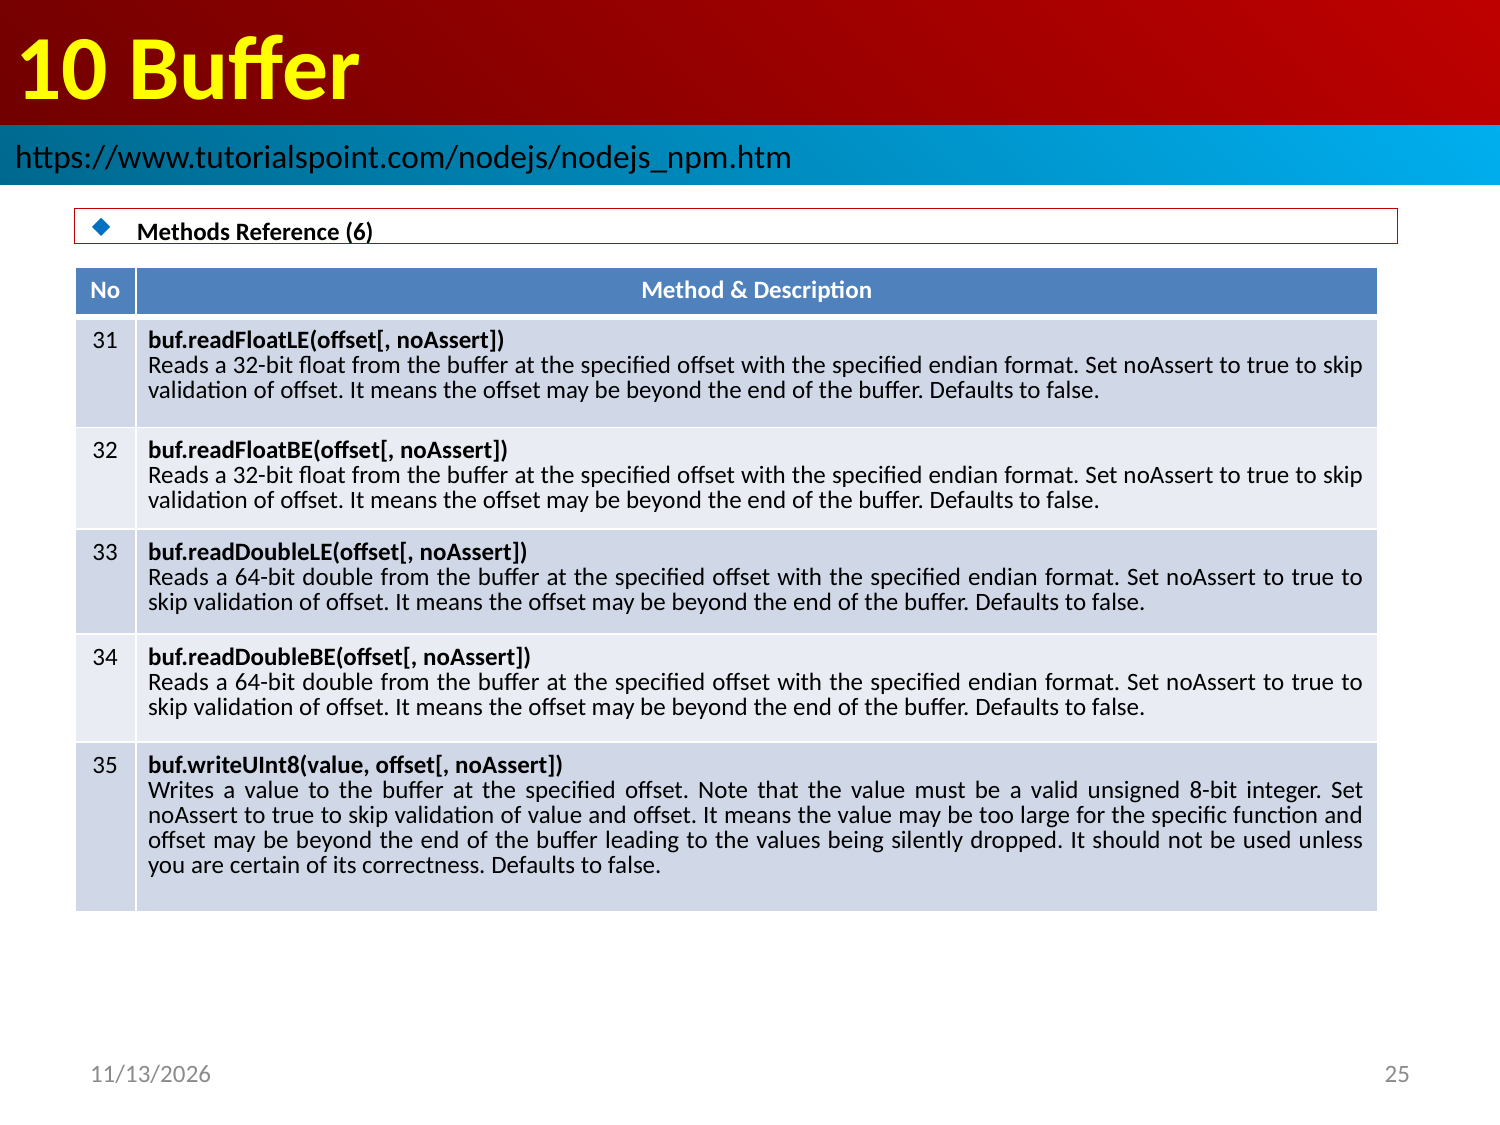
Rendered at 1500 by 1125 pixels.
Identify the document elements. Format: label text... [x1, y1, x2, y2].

table_header No [76, 268, 135, 314]
table_cell buf.readDoubleLE(offset[, noAssert]) Reads a 64-bit double from the buffer at the specified offset with the specified endian format. Set noAssert to true to skip validation of offset. It means the offset may be beyond the end of the buffer. Defaults to false. [137, 530, 1377, 633]
table_cell 31 [76, 320, 135, 427]
text_box Methods Reference (6) [74, 208, 1398, 244]
table_cell 34 [76, 635, 135, 741]
table_cell 32 [76, 428, 135, 528]
table_cell 35 [76, 743, 135, 911]
table_cell buf.readFloatBE(offset[, noAssert]) Reads a 32-bit float from the buffer at the specified offset with the specified endian format. Set noAssert to true to skip validation of offset. It means the offset may be beyond the end of the buffer. Defaults to false. [137, 428, 1377, 528]
text_box https://www.tutorialspoint.com/nodejs/nodejs_npm.htm [0, 125, 1500, 185]
table_header Method & Description [137, 268, 1377, 314]
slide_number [75, 1042, 425, 1103]
title 10 Buffer [0, 0, 1500, 125]
table_cell 33 [76, 530, 135, 633]
table_cell buf.readDoubleBE(offset[, noAssert]) Reads a 64-bit double from the buffer at the specified offset with the specified endian format. Set noAssert to true to skip validation of offset. It means the offset may be beyond the end of the buffer. Defaults to false. [137, 635, 1377, 741]
table_cell buf.readFloatLE(offset[, noAssert]) Reads a 32-bit float from the buffer at the specified offset with the specified endian format. Set noAssert to true to skip validation of offset. It means the offset may be beyond the end of the buffer. Defaults to false. [137, 320, 1377, 427]
slide_number 25 [1074, 1042, 1425, 1103]
table_cell buf.writeUInt8(value, offset[, noAssert]) Writes a value to the buffer at the specified offset. Note that the value must be a valid unsigned 8-bit integer. Set noAssert to true to skip validation of value and offset. It means the value may be too large for the specific function and offset may be beyond the end of the buffer leading to the values being silently dropped. It should not be used unless you are certain of its correctness. Defaults to false. [137, 743, 1377, 911]
